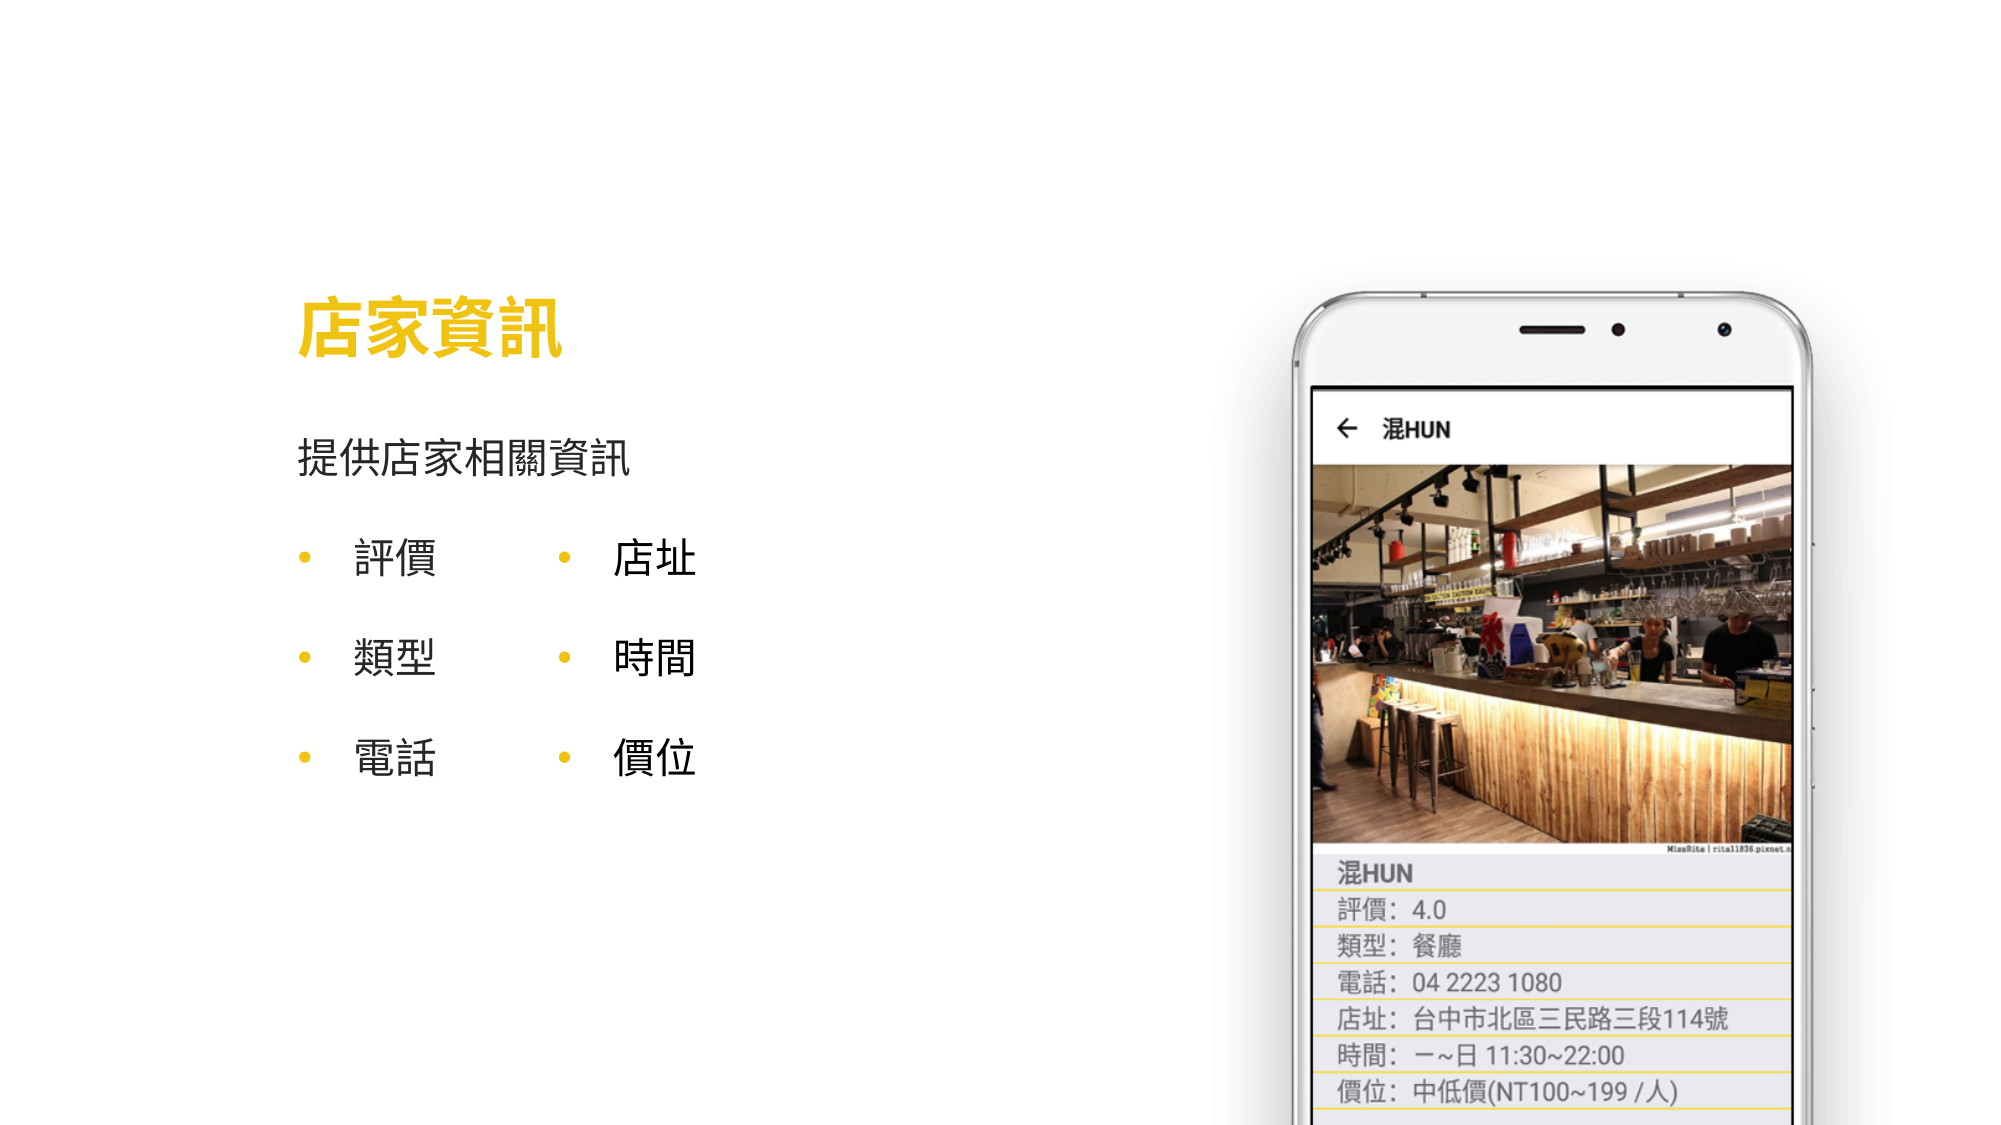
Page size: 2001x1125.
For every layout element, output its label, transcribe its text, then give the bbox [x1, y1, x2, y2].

picture [1204, 253, 1903, 1125]
text_box 店家資訊 [282, 278, 580, 374]
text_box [281, 374, 839, 794]
